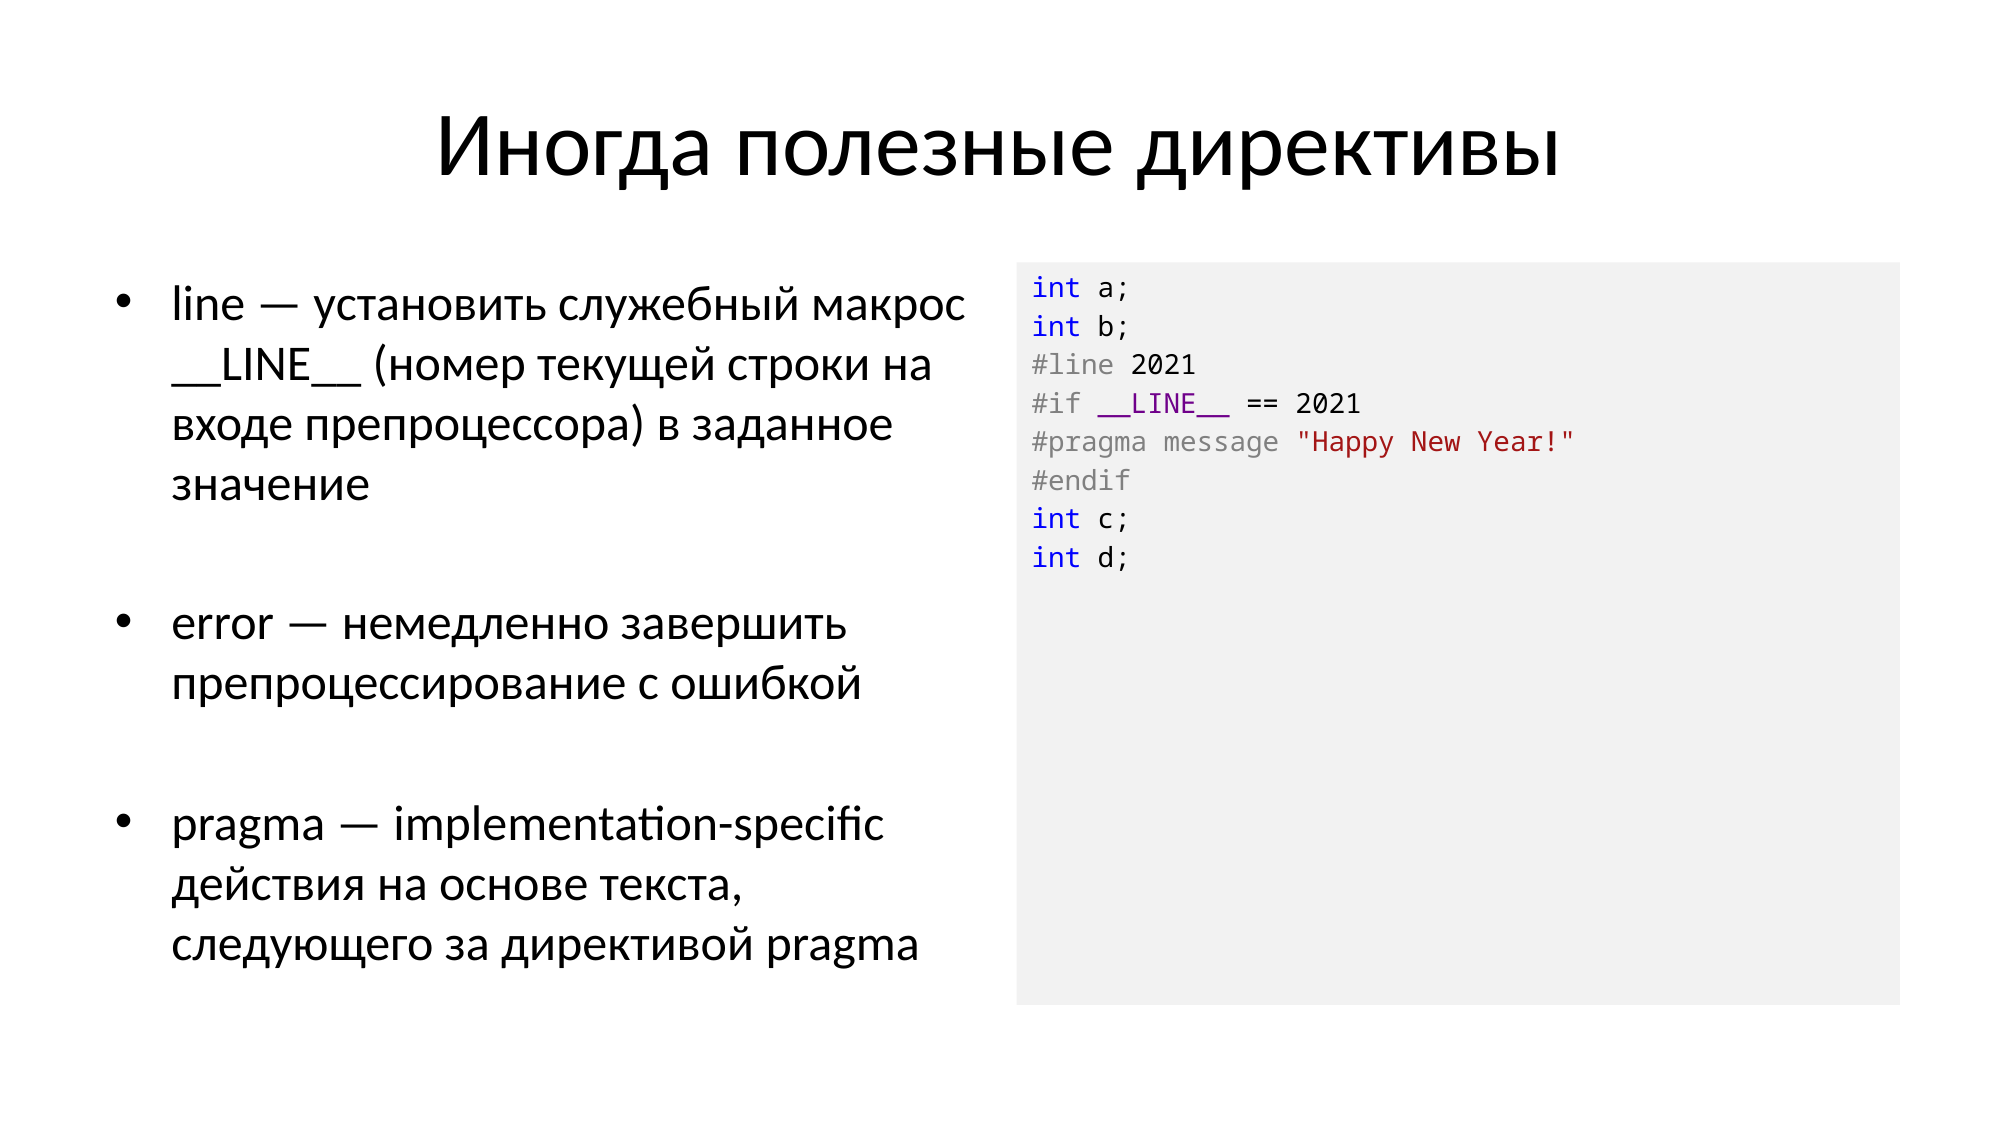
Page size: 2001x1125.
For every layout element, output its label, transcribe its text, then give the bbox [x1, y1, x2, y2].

title Иногда полезные директивы [99, 45, 1900, 233]
list int a; int b; #line 2021 #if __LINE__ == 2021 #pragma message "Happy New Year!" #endif int c; int d; //cl /nologo /E prep.c //prep.c //#line 1 "prep.c" //int a; //int b; //#line 2021 "prep.c" // //#pragma message "Happy New Year!" //#line 2022 "prep.c" //int c; //int d; [1016, 262, 1900, 1005]
list line — установить служебный макрос __LINE__ (номер текущей строки на входе препроцессора) в заданное значение error — немедленно завершить препроцессирование с ошибкой pragma — implementation-specific действия на основе текста, следующего за директивой pragma [99, 262, 984, 1005]
